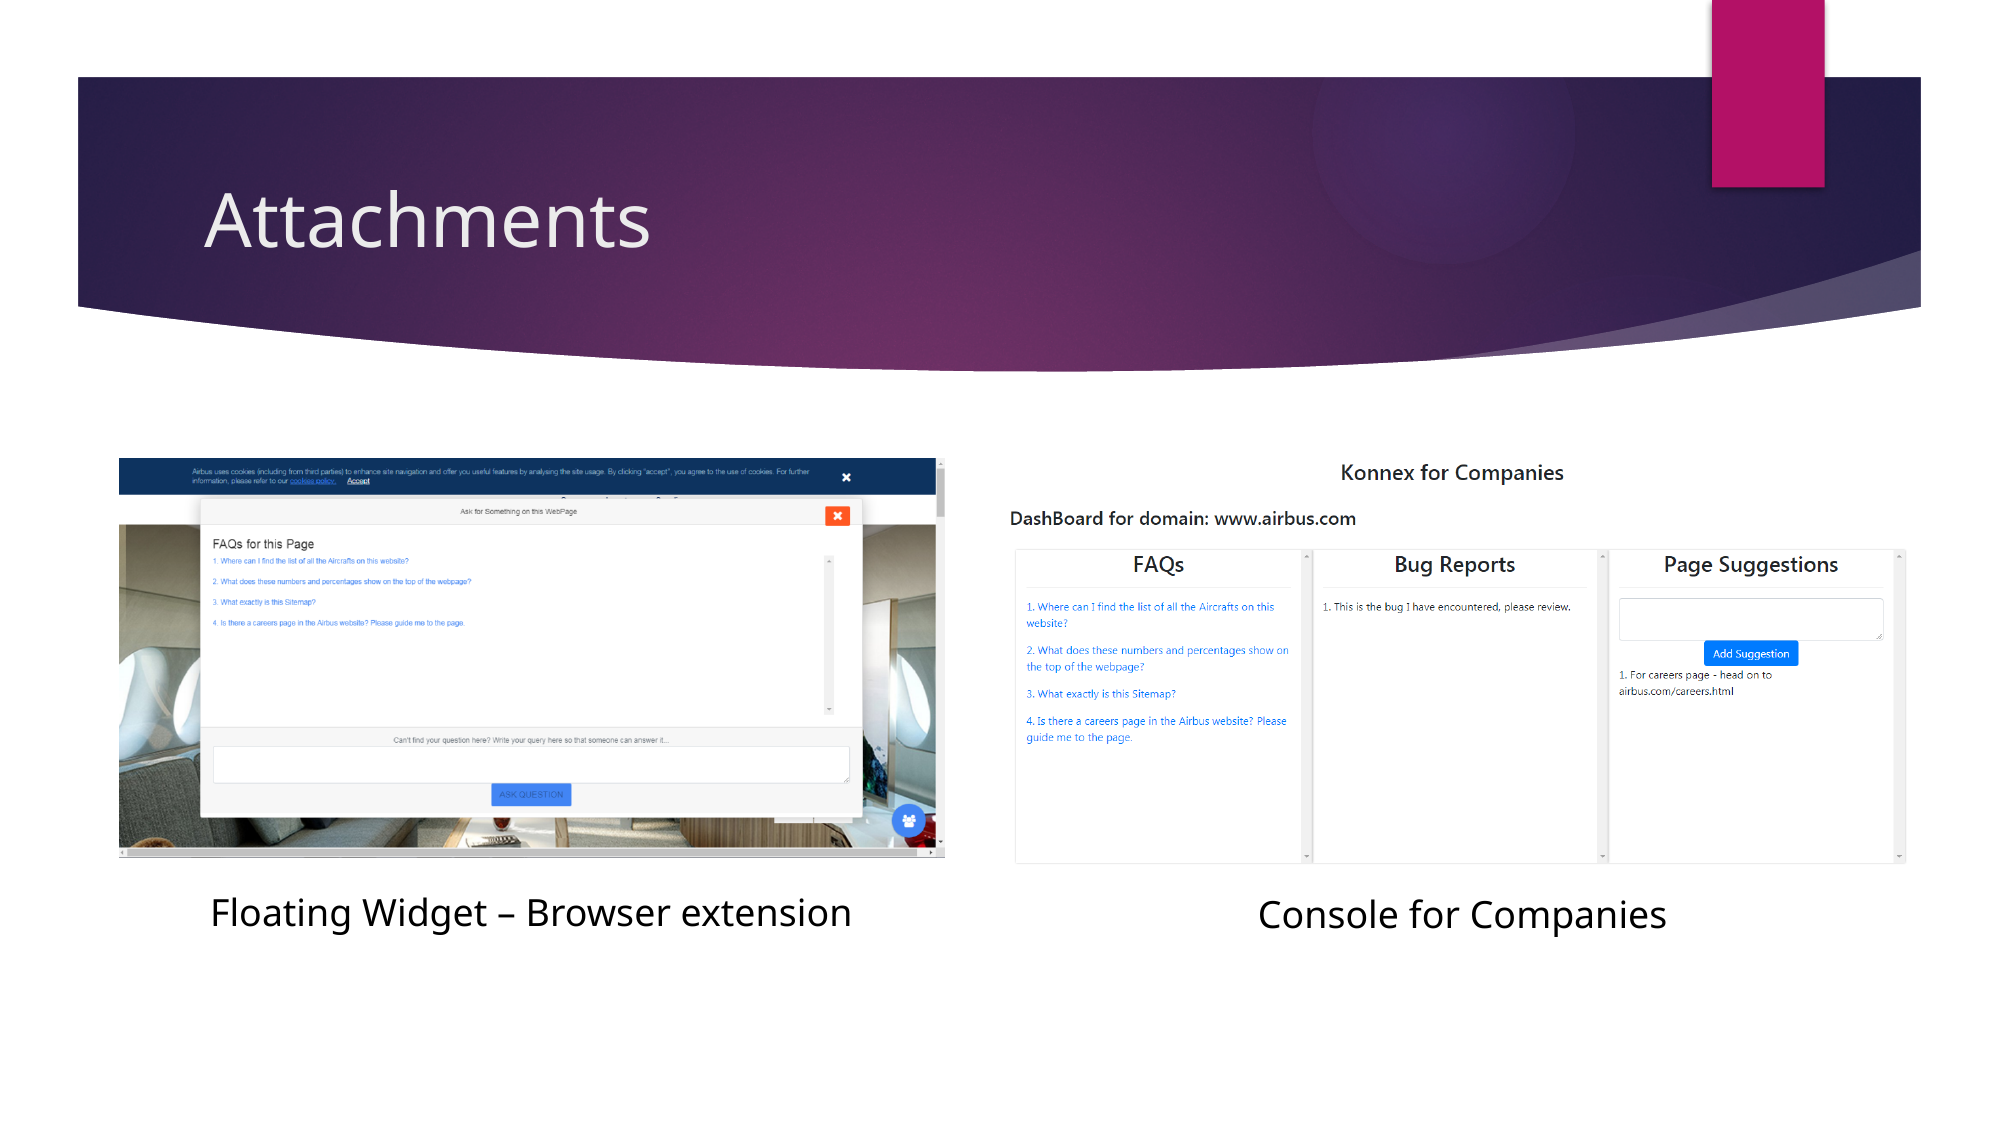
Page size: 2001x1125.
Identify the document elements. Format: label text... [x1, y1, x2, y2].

picture [1005, 458, 1921, 897]
text_box Console for Companies [1243, 906, 1683, 943]
picture [118, 458, 945, 858]
title Attachments [189, 159, 1627, 276]
text_box Floating Widget – Browser extension [195, 881, 869, 941]
